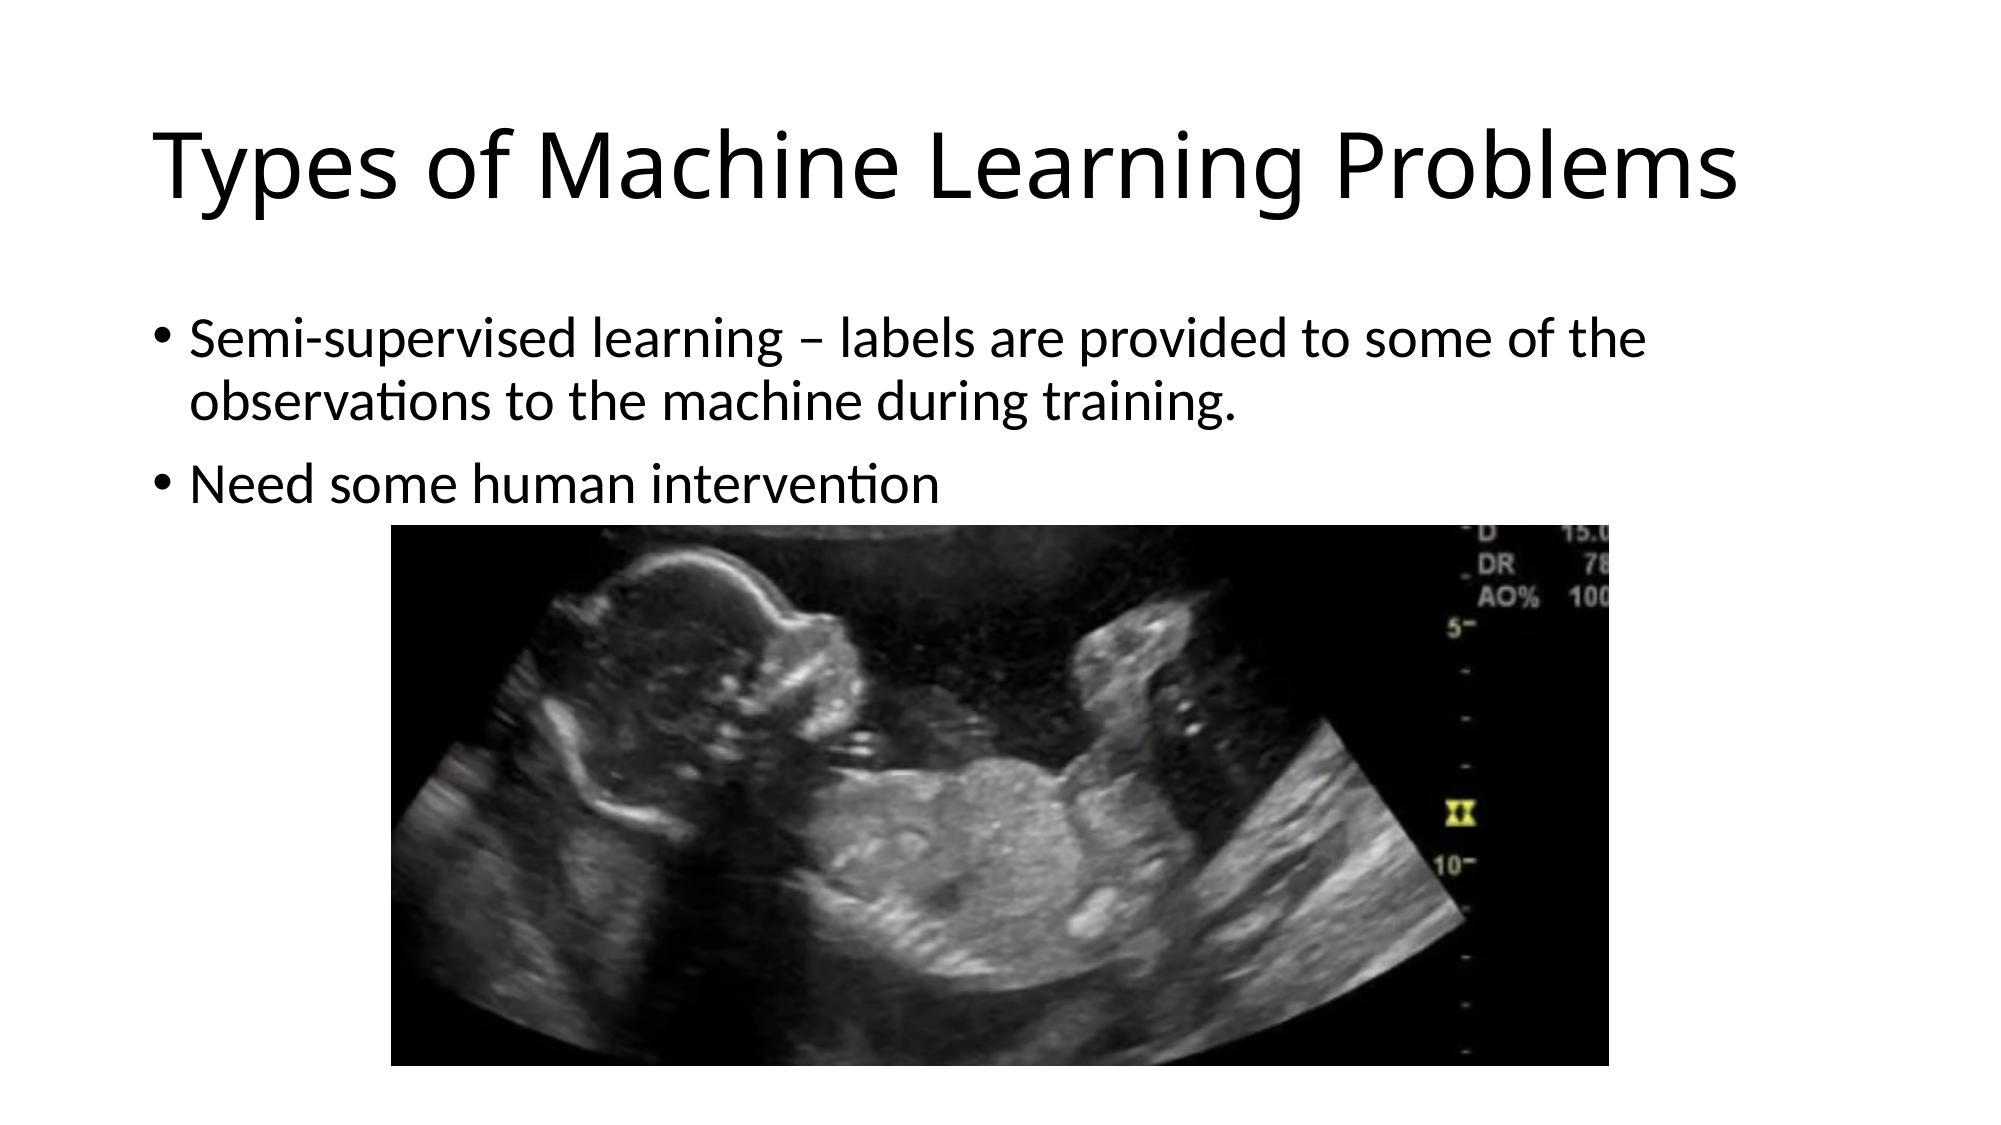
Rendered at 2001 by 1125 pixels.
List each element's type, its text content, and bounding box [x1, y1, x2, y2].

picture [391, 525, 1609, 1066]
title Types of Machine Learning Problems [137, 59, 1863, 278]
list Semi-supervised learning – labels are provided to some of the observations to the machine during training. Need some human intervention [137, 299, 1863, 1014]
